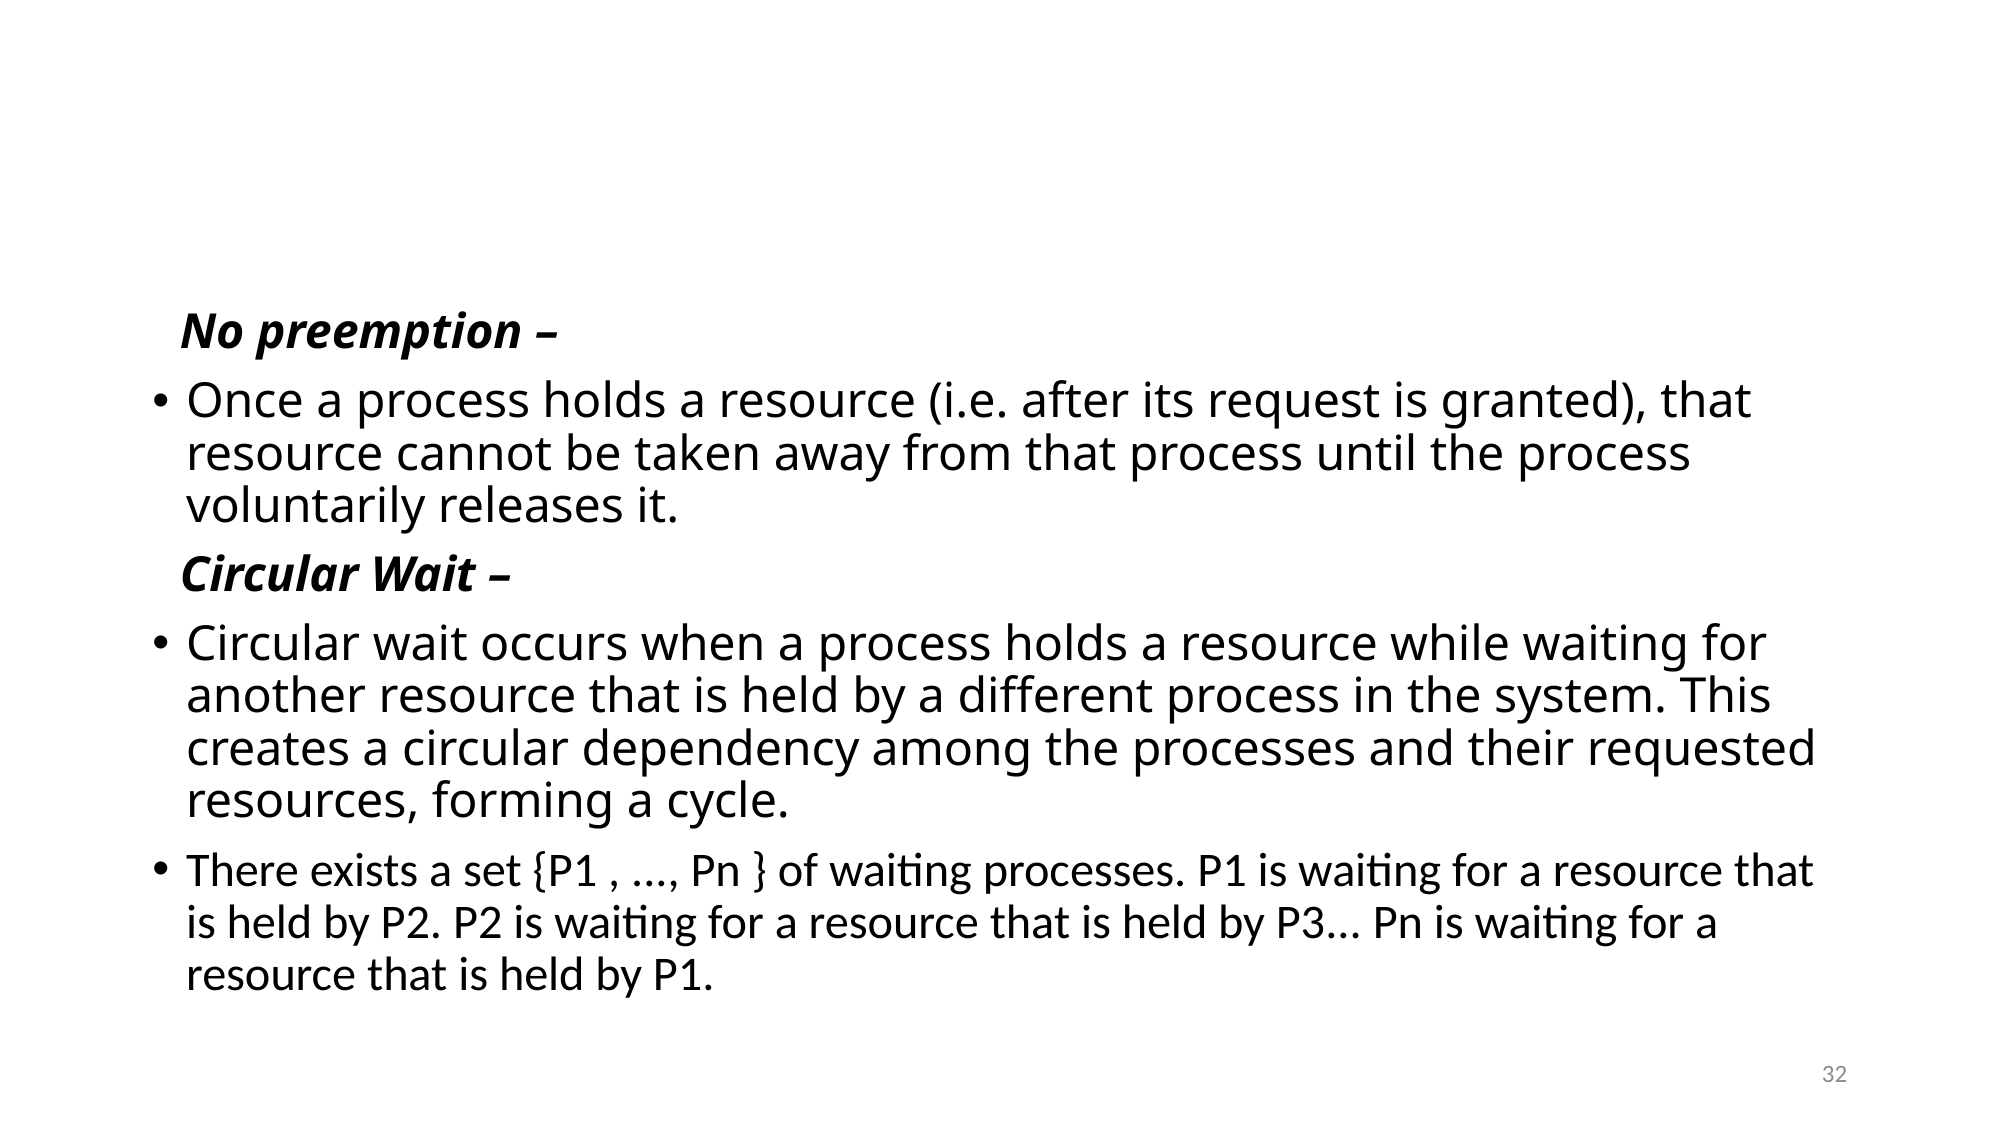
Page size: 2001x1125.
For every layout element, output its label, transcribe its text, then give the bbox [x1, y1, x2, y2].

list No preemption – Once a process holds a resource (i.e. after its request is granted), that resource cannot be taken away from that process until the process voluntarily releases it. Circular Wait – Circular wait occurs when a process holds a resource while waiting for another resource that is held by a different process in the system. This creates a circular dependency among the processes and their requested resources, forming a cycle. There exists a set {P1 , ..., Pn } of waiting processes. P1 is waiting for a resource that is held by P2. P2 is waiting for a resource that is held by P3... Pn is waiting for a resource that is held by P1. [137, 299, 1863, 1014]
slide_number 32 [1412, 1042, 1863, 1103]
